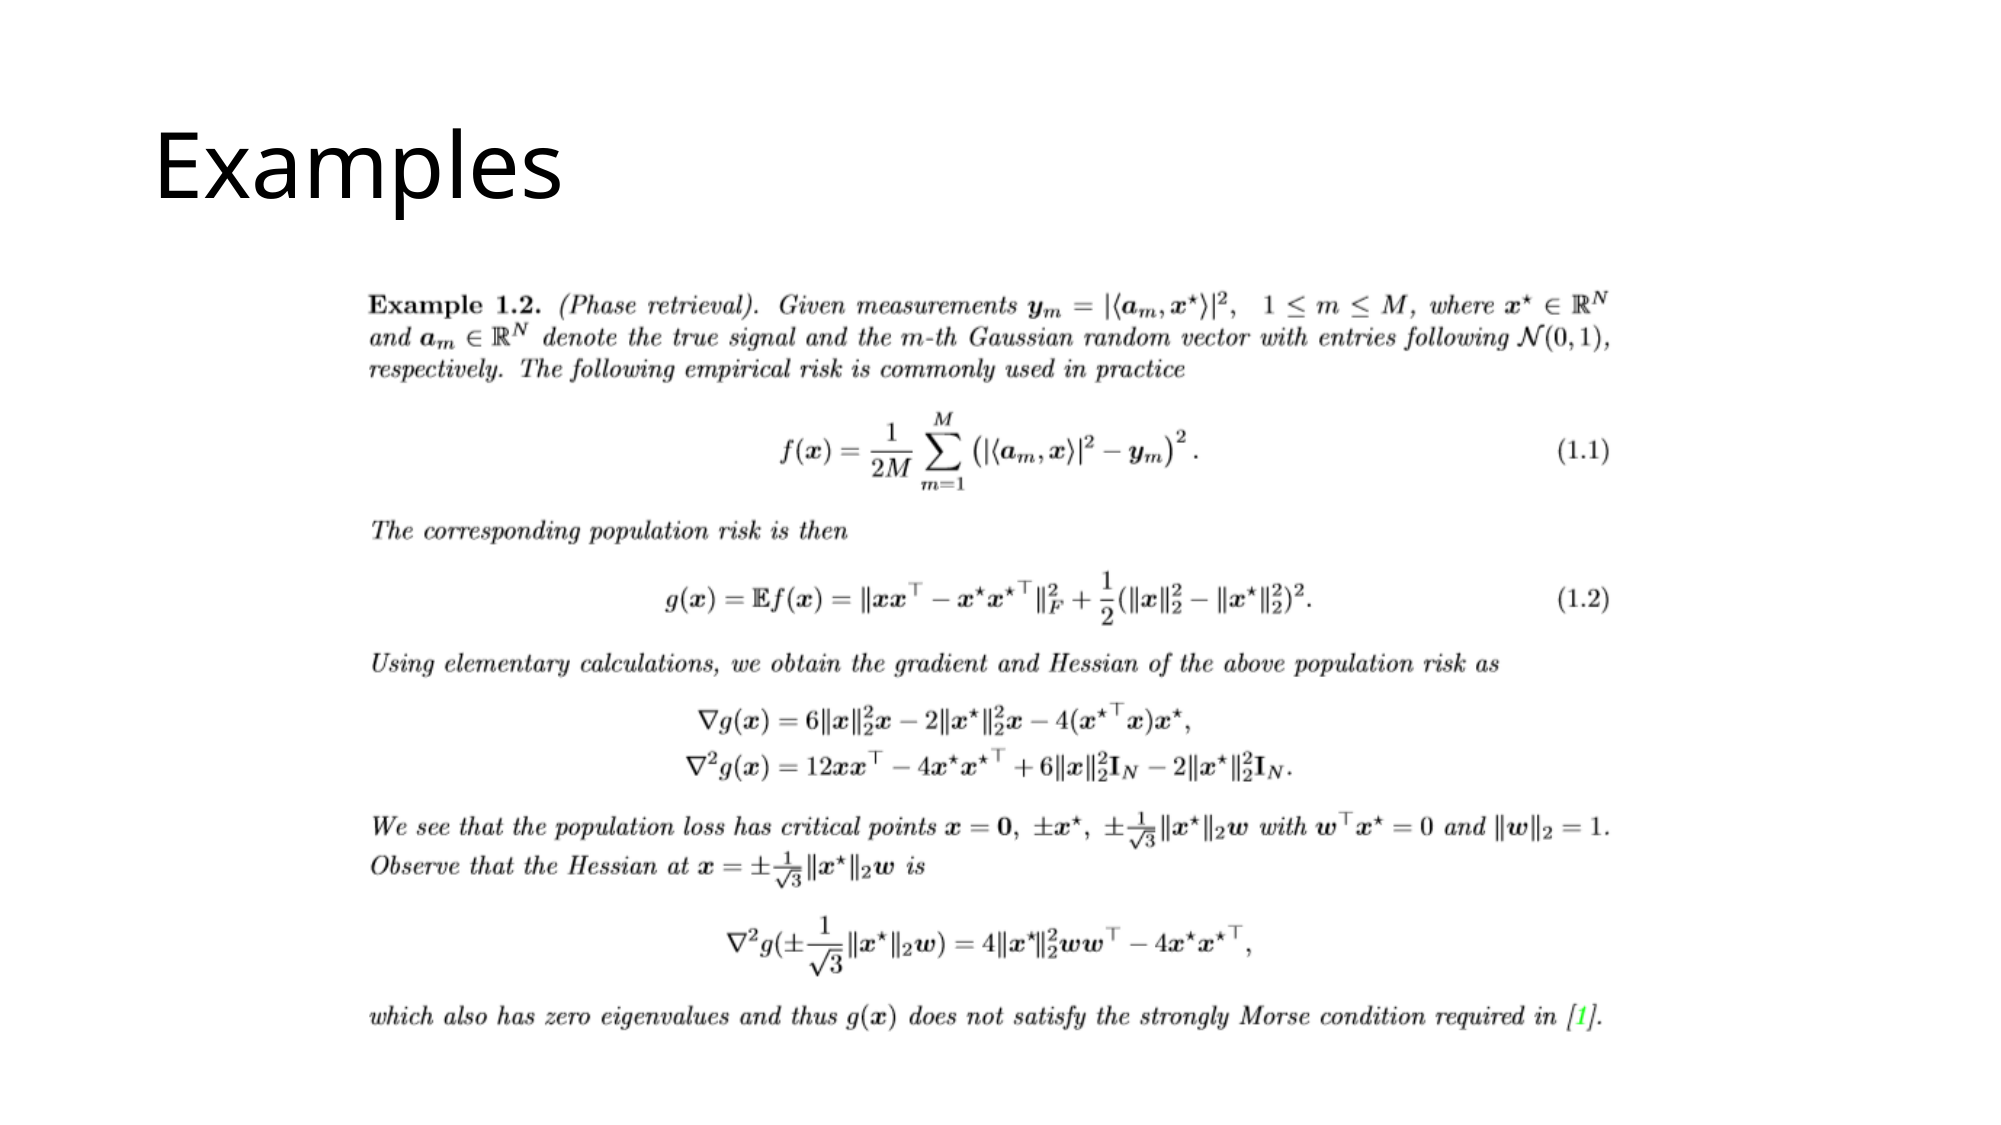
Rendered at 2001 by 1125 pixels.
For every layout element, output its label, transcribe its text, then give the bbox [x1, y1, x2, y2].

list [355, 277, 1645, 1042]
title Examples [137, 59, 1863, 278]
